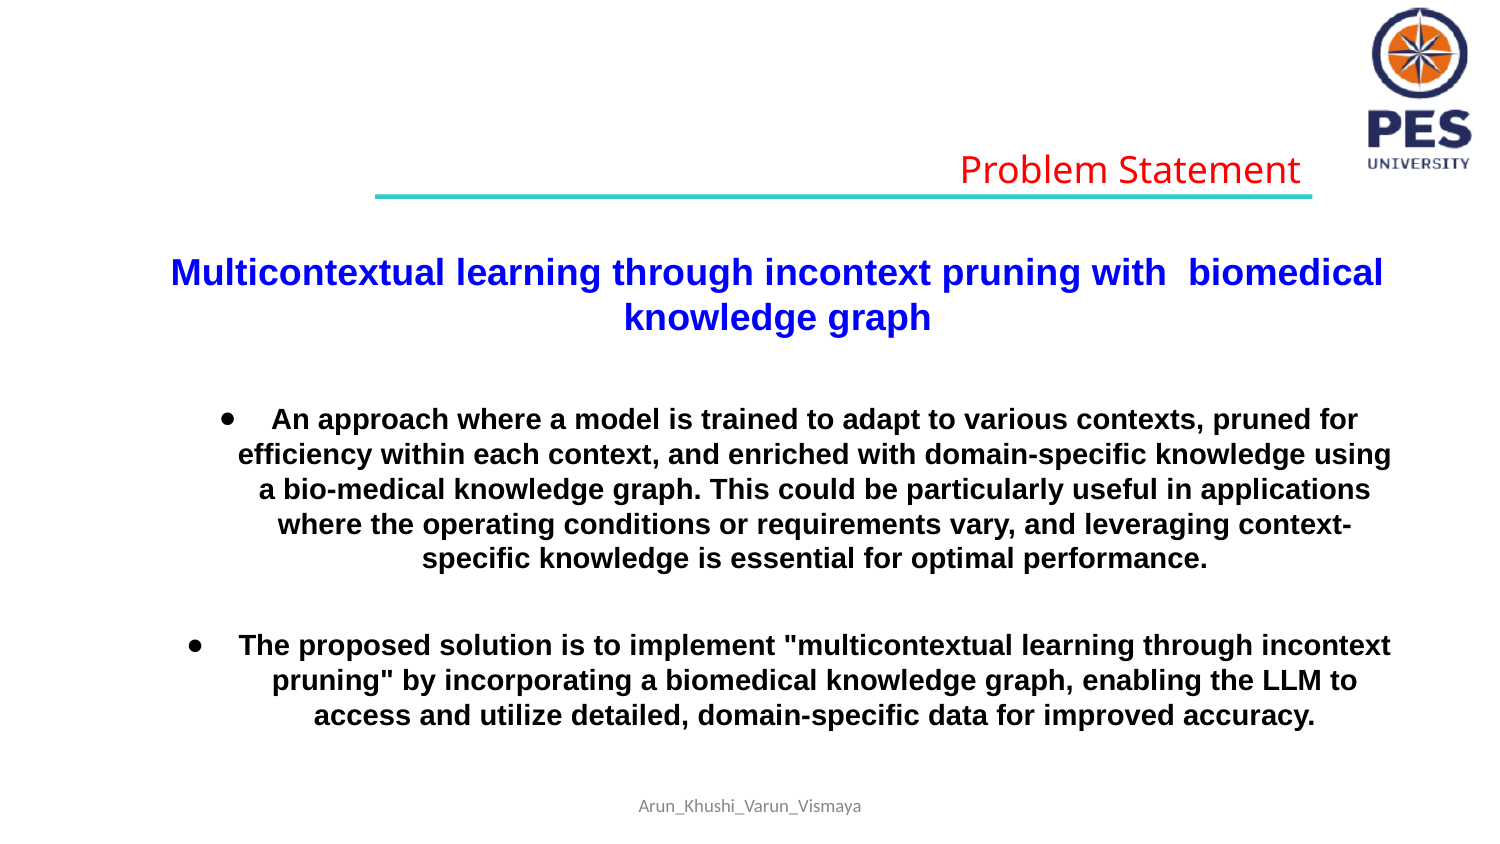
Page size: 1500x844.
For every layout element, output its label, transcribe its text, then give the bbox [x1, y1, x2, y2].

text_box [375, 194, 1313, 199]
picture [1342, 0, 1500, 193]
footer Arun_Khushi_Varun_Vismaya [496, 782, 1004, 827]
text_box Problem Statement [515, 140, 1313, 197]
text_box Multicontextual learning through incontext pruning with biomedical knowledge graph An approach where a model is trained to adapt to various contexts, pruned for efficiency within each context, and enriched with domain-specific knowledge using a bio-medical knowledge graph. This could be particularly useful in applications where the operating conditions or requirements vary, and leveraging context-specific knowledge is essential for optimal performance. The proposed solution is to implement "multicontextual learning through incontext pruning" by incorporating a biomedical knowledge graph, enabling the LLM to access and utilize detailed, domain-specific data for improved accuracy. [146, 242, 1410, 800]
